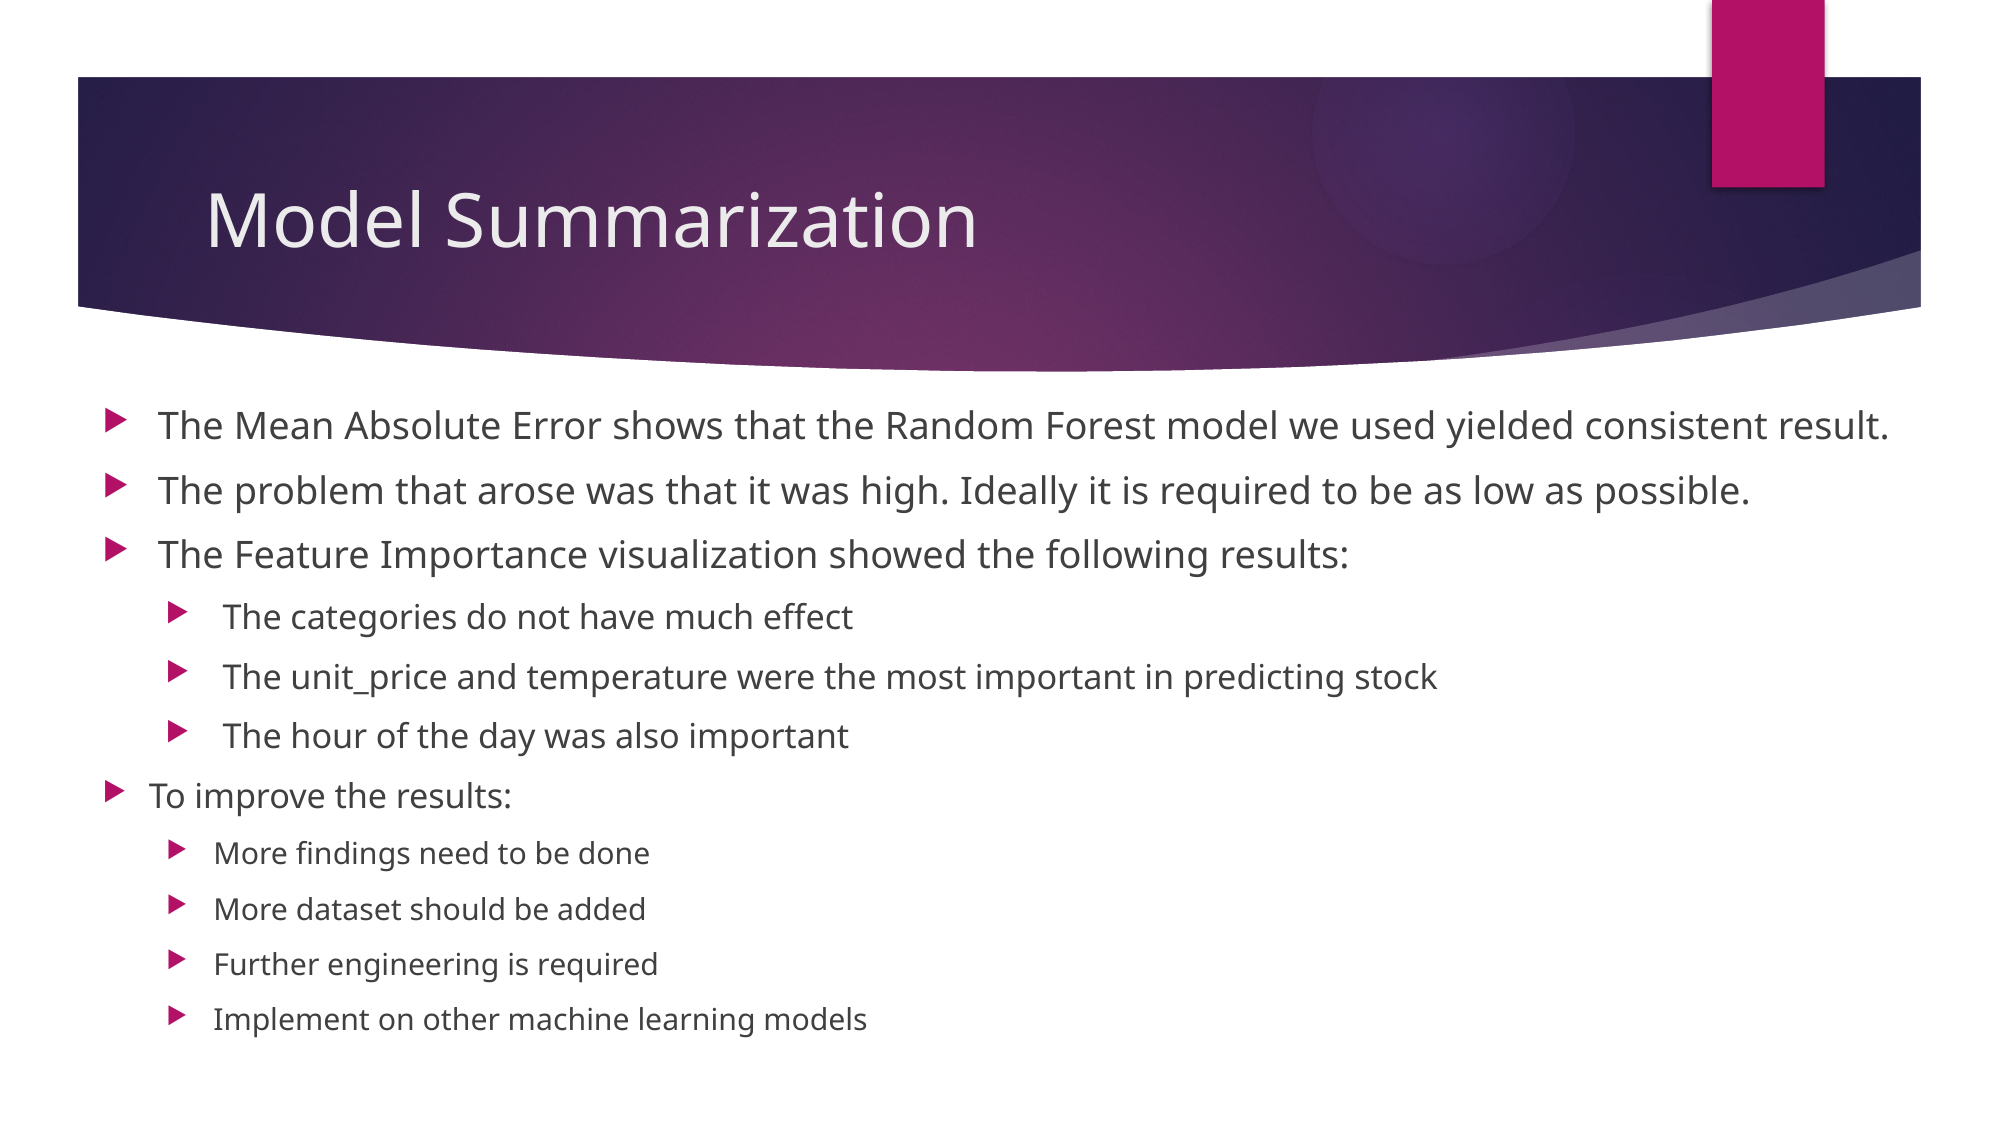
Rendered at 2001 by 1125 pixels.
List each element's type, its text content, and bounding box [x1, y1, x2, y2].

list The Mean Absolute Error shows that the Random Forest model we used yielded consistent result. The problem that arose was that it was high. Ideally it is required to be as low as possible. The Feature Importance visualization showed the following results: The categories do not have much effect The unit_price and temperature were the most important in predicting stock The hour of the day was also important To improve the results: More findings need to be done More dataset should be added Further engineering is required Implement on other machine learning models [87, 394, 1918, 1067]
title Model Summarization [189, 159, 1627, 276]
